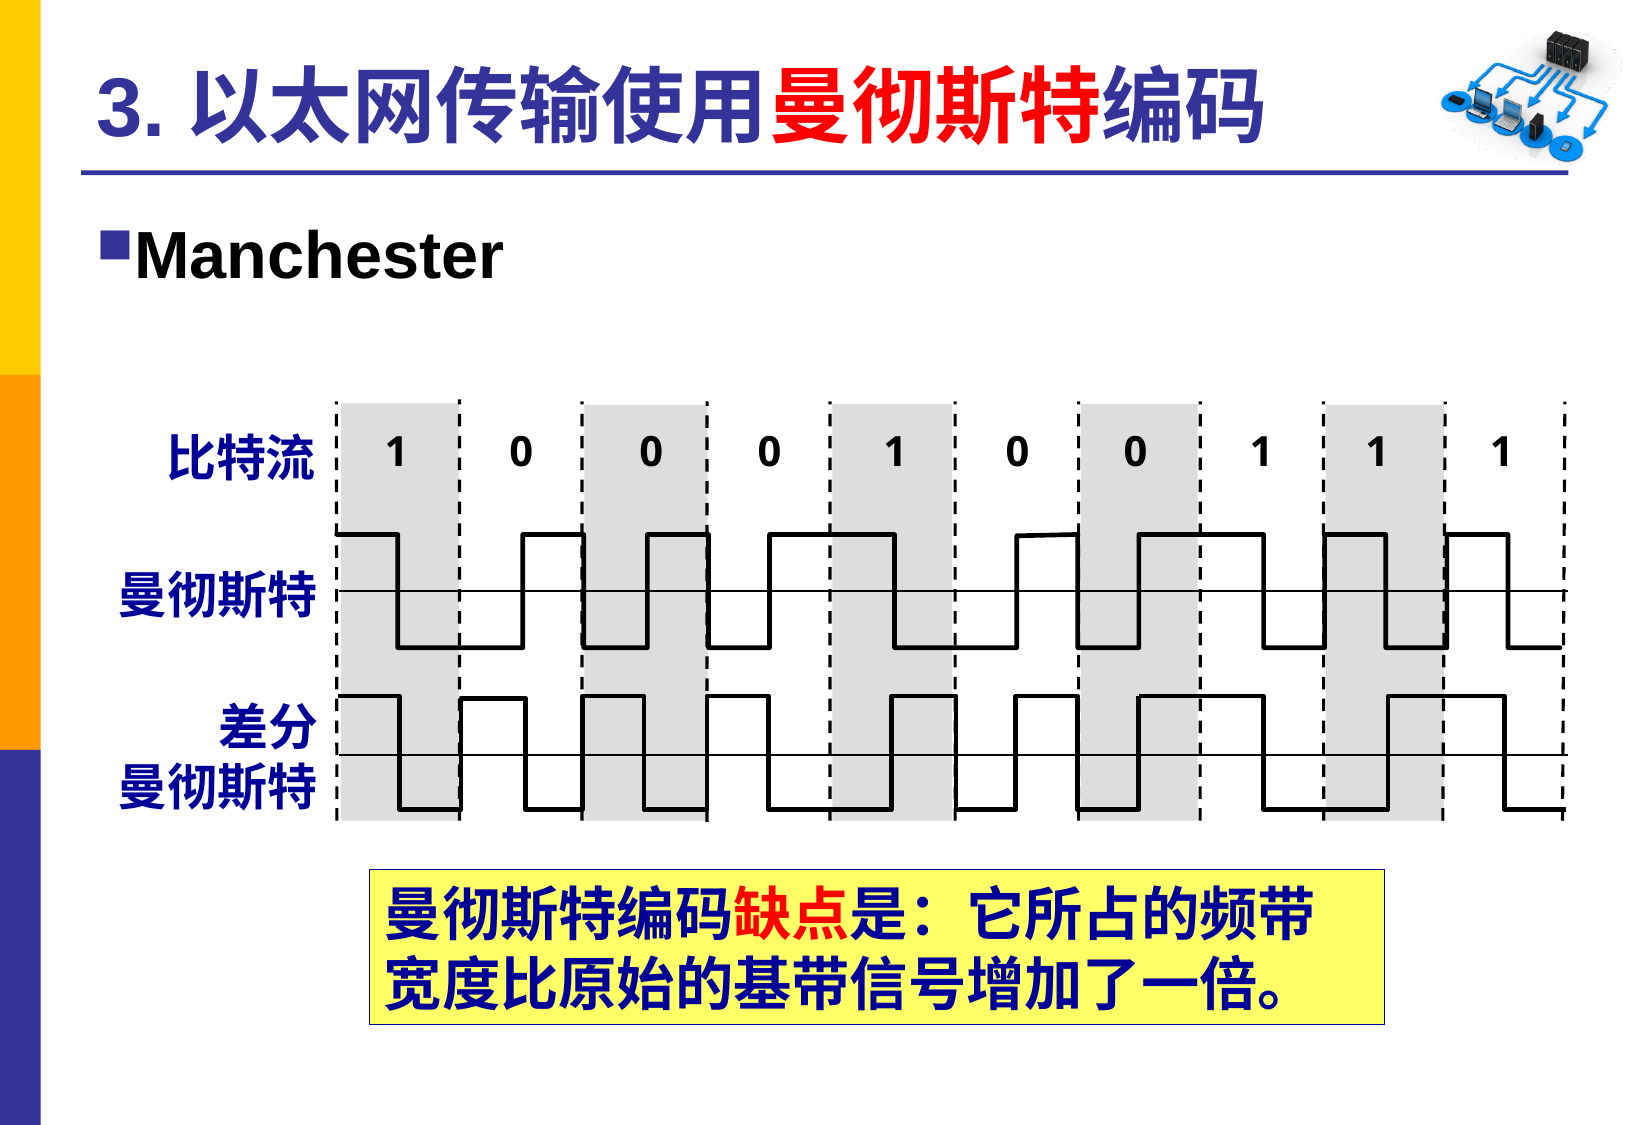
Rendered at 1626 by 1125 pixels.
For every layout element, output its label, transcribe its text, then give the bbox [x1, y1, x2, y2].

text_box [101, 368, 1569, 825]
text_box 曼彻斯特编码缺点是：它所占的频带宽度比原始的基带信号增加了一倍。 [369, 869, 1385, 1025]
list Manchester [81, 196, 1569, 1006]
title 3.以太网传输使用曼彻斯特编码 [81, 30, 1569, 161]
picture [1438, 30, 1624, 165]
